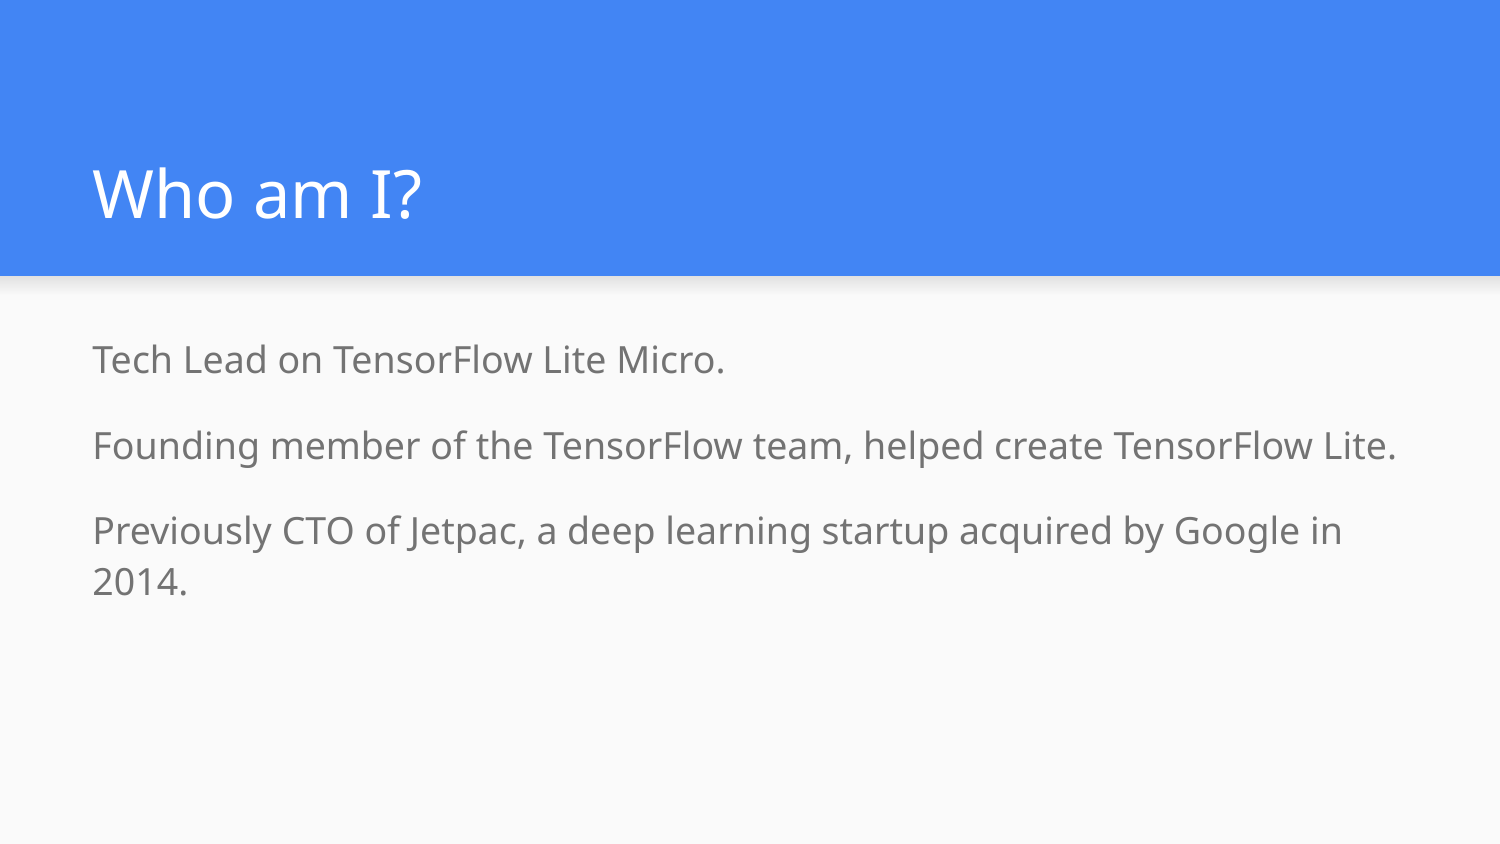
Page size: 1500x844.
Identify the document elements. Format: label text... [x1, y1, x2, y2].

list Tech Lead on TensorFlow Lite Micro. Founding member of the TensorFlow team, helped create TensorFlow Lite. Previously CTO of Jetpac, a deep learning startup acquired by Google in 2014. [77, 314, 1427, 760]
title Who am I? [77, 121, 1427, 248]
